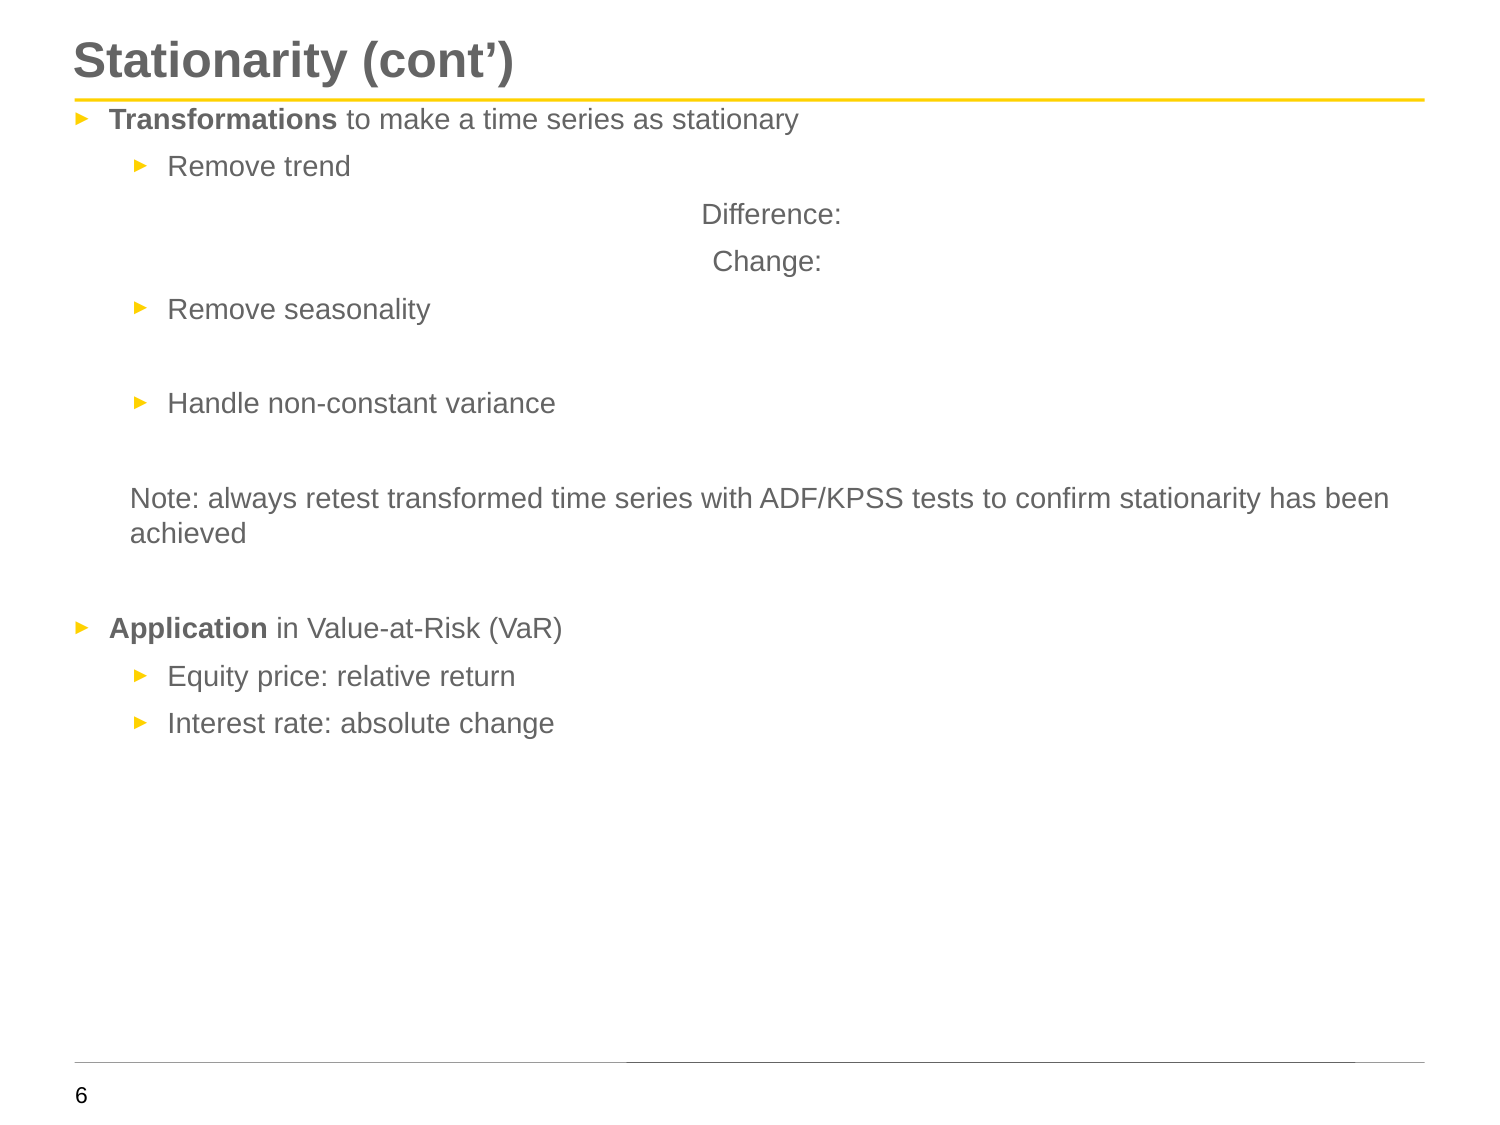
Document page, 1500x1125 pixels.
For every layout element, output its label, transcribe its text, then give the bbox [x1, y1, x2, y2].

title Stationarity (cont’) [72, 30, 1424, 113]
